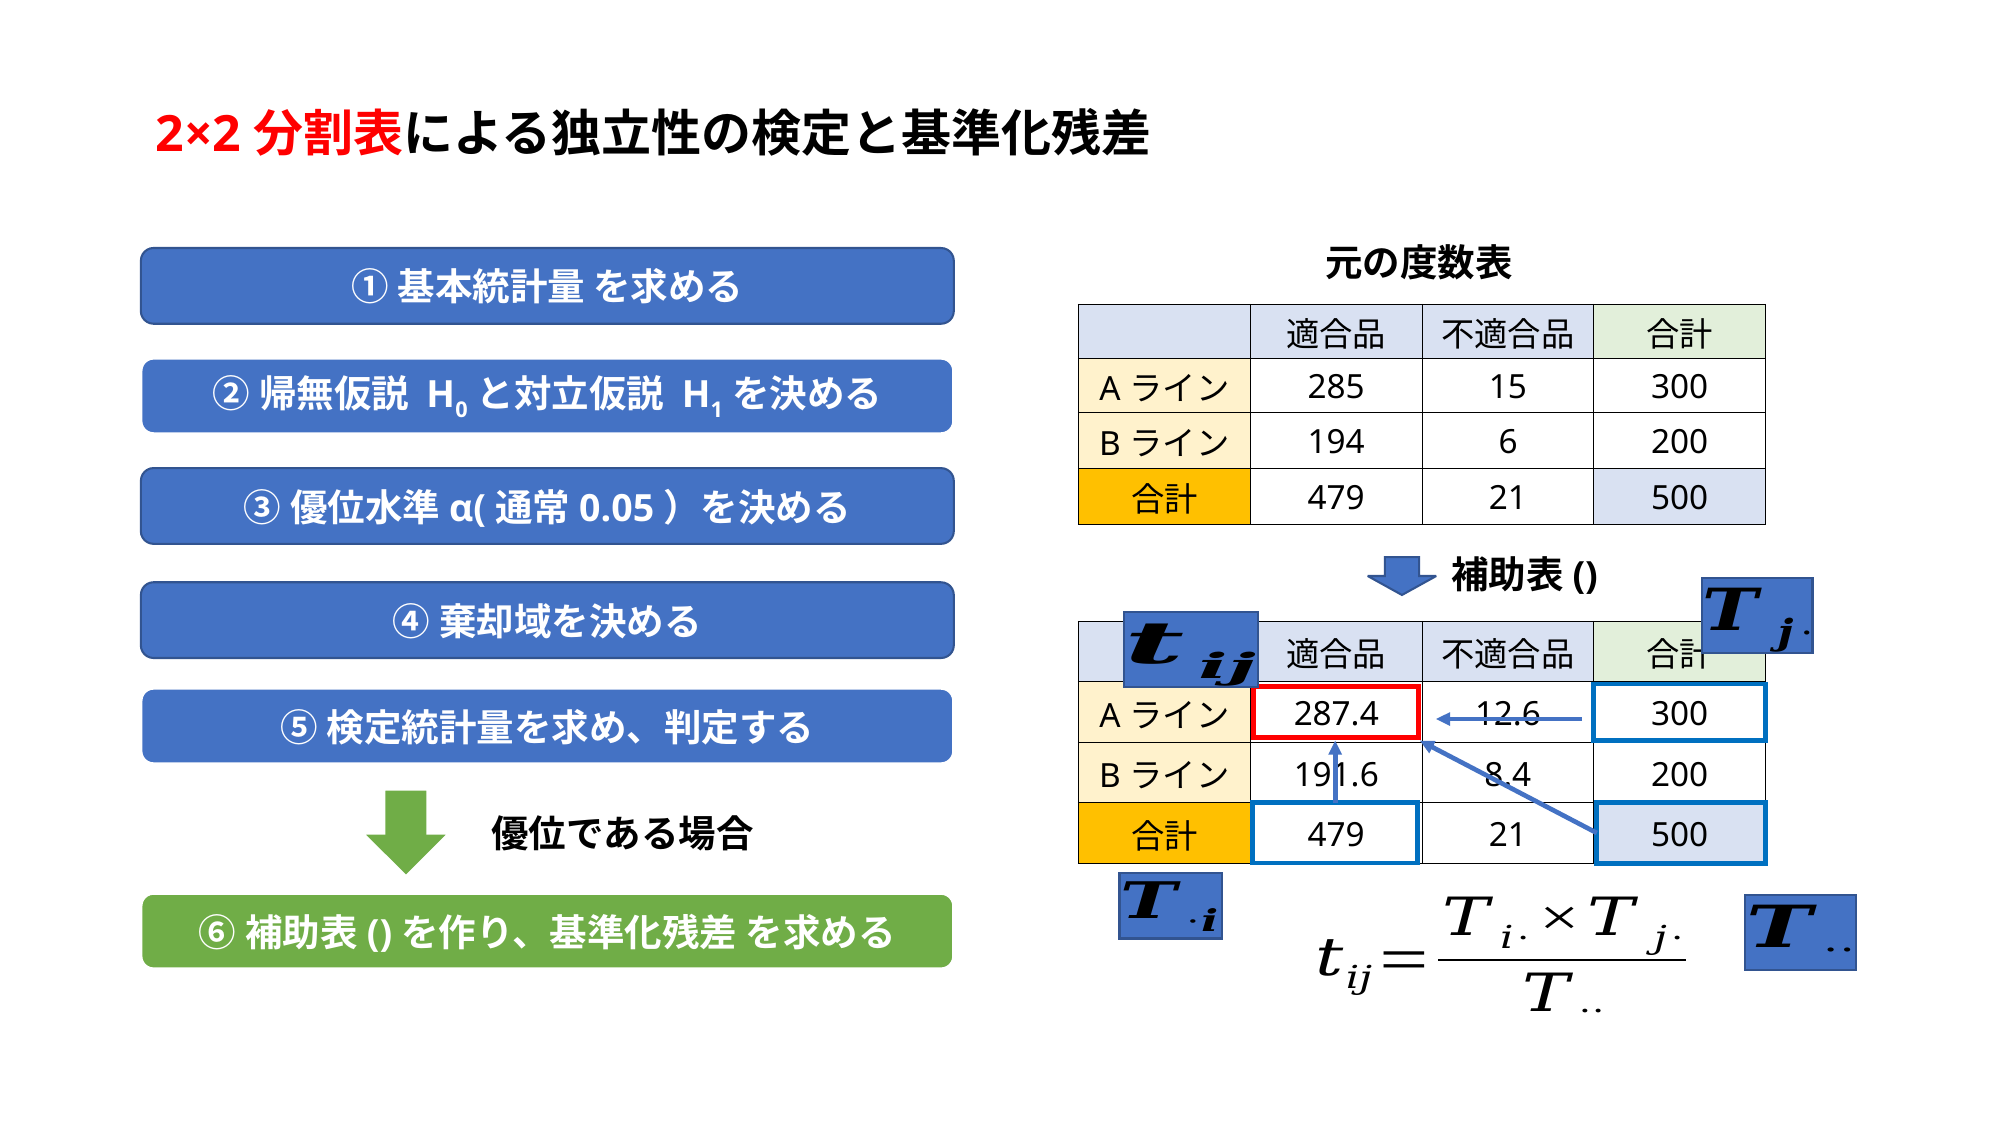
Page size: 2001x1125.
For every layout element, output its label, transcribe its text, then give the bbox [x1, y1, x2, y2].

table_cell 200 [1594, 413, 1765, 468]
table_cell 合計 [1079, 469, 1250, 524]
table_cell Aライン [1079, 359, 1250, 412]
text_box 優位である場合 [476, 802, 809, 863]
table_cell 21 [1423, 469, 1593, 524]
table_header 不適合品 [1423, 622, 1593, 681]
table_header [1079, 305, 1250, 358]
table_header 合計 [1594, 305, 1765, 358]
table_header 適合品 [1259, 622, 1422, 681]
text_box ③優位水準α(通常0.05）を決める [139, 467, 955, 545]
table_cell 191.6 [1337, 743, 1420, 802]
text_box [1596, 802, 1767, 864]
text_box ②帰無仮説 H0と対立仮説 H1を決める [139, 356, 956, 436]
table_cell 191.6 [1251, 743, 1333, 802]
text_box [1367, 556, 1437, 597]
text_box ④棄却域を決める [139, 581, 955, 660]
table_header 不適合品 [1423, 305, 1593, 358]
table_cell Aライン [1079, 682, 1250, 742]
text_box [1252, 802, 1419, 864]
table_cell Bライン [1079, 743, 1250, 802]
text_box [1420, 740, 1597, 834]
table_cell 500 [1594, 469, 1765, 524]
table_cell 287.4 [1251, 682, 1422, 742]
table_cell 15 [1423, 359, 1593, 412]
text_box 元の度数表 [1310, 231, 1618, 292]
table_cell 479 [1251, 469, 1422, 524]
table_cell 12.6 [1423, 682, 1593, 740]
table_header [1079, 622, 1123, 681]
text_box [1592, 683, 1767, 742]
table_header 合計 [1594, 622, 1765, 681]
table_cell 合計 [1079, 803, 1250, 863]
table_cell 300 [1594, 359, 1765, 412]
table_cell 200 [1597, 743, 1765, 802]
table_cell Bライン [1079, 413, 1250, 468]
table_cell 6 [1423, 413, 1593, 468]
text_box [358, 787, 454, 880]
text_box [1252, 686, 1419, 739]
table_cell 194 [1251, 413, 1422, 468]
table_cell 21 [1423, 834, 1593, 863]
text_box 2×2分割表による独立性の検定と基準化残差 [140, 94, 1528, 170]
table_cell 285 [1251, 359, 1422, 412]
table_header 適合品 [1251, 305, 1422, 358]
